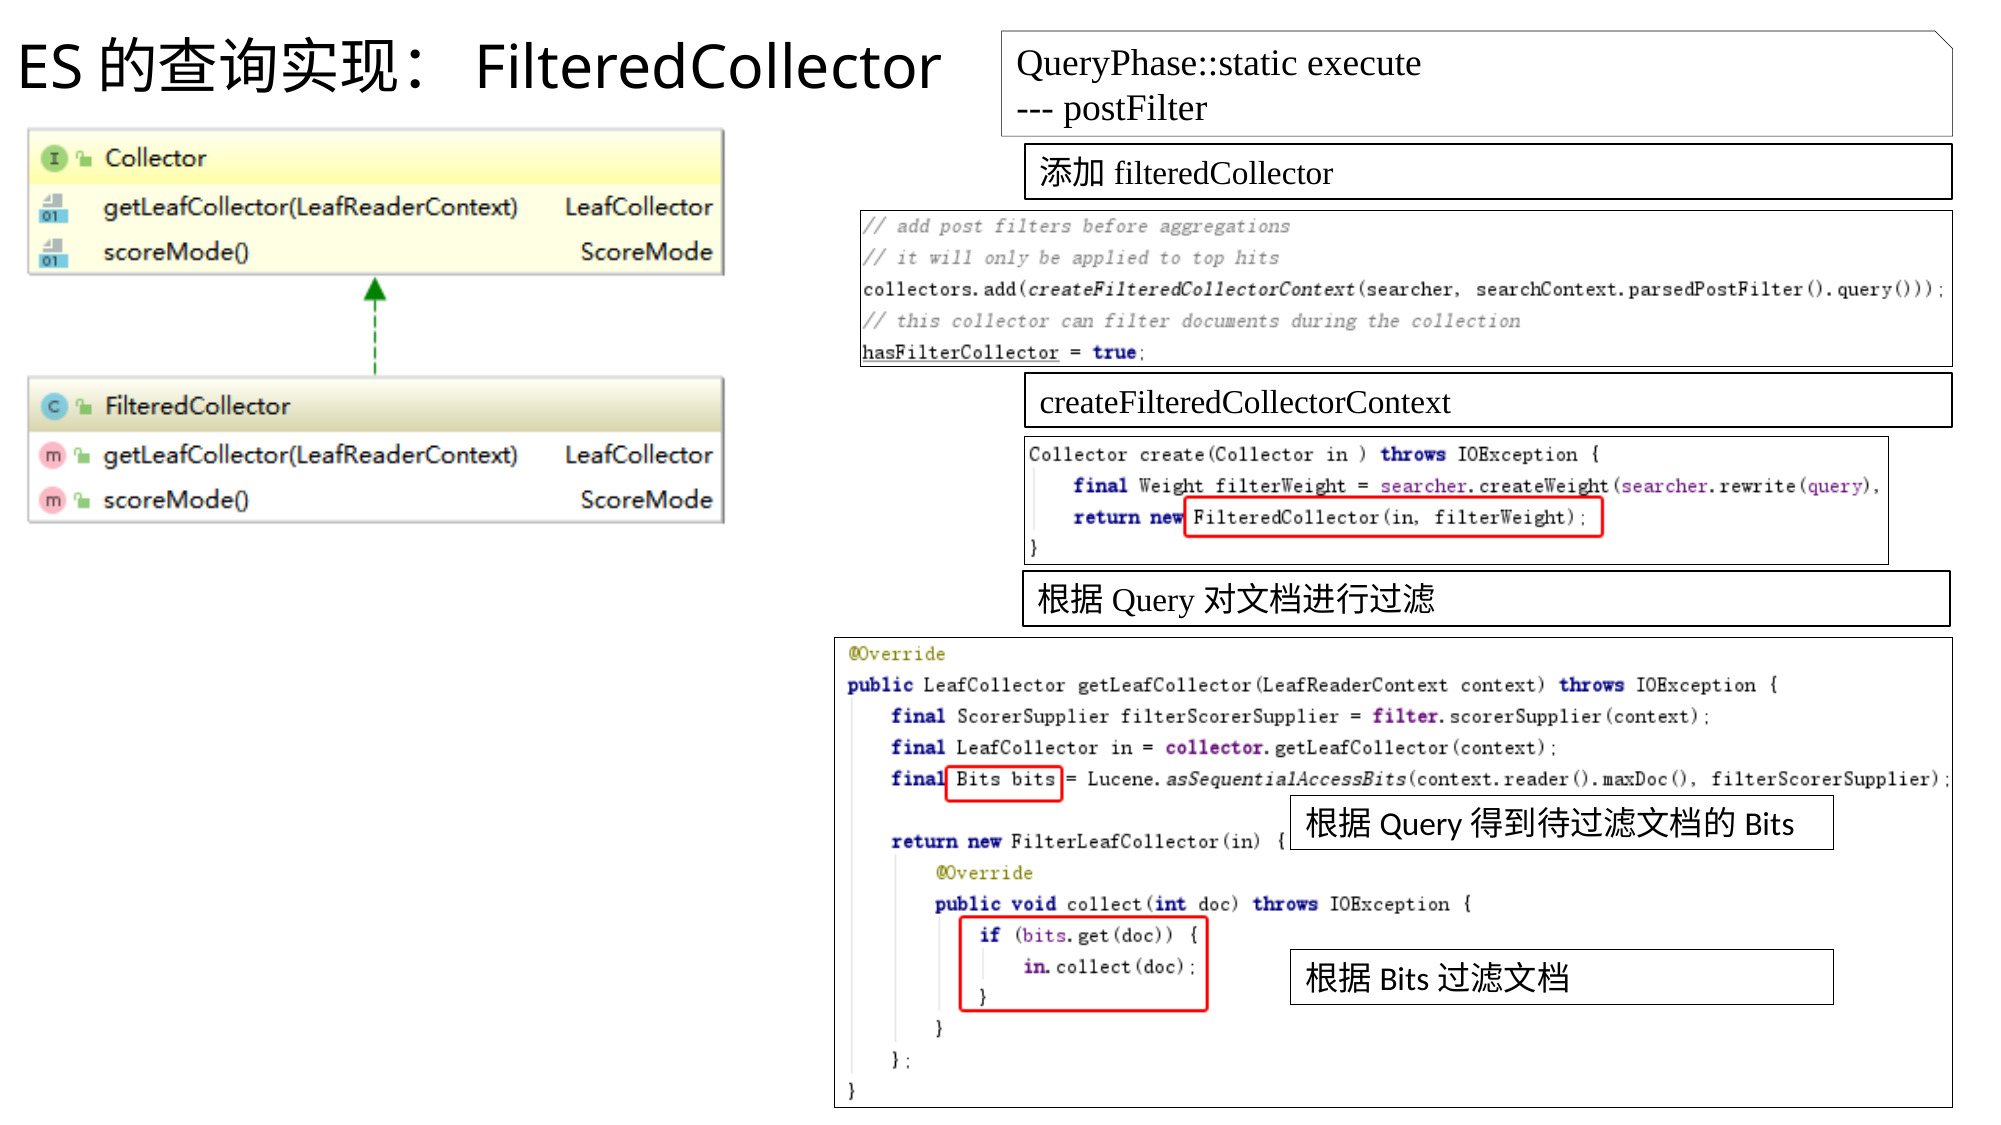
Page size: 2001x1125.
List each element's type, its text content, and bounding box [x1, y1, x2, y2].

text_box 添加filteredCollector [1024, 181, 1953, 199]
picture [18, 118, 731, 530]
text_box ES的查询实现：FilteredCollector [0, 1, 963, 138]
picture [1024, 436, 1889, 565]
text_box createFilteredCollectorContext [1024, 372, 1953, 428]
picture [833, 637, 1953, 1108]
text_box 根据Query对文档进行过滤 [1022, 571, 1951, 626]
picture [860, 209, 1953, 367]
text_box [1001, 30, 1953, 181]
